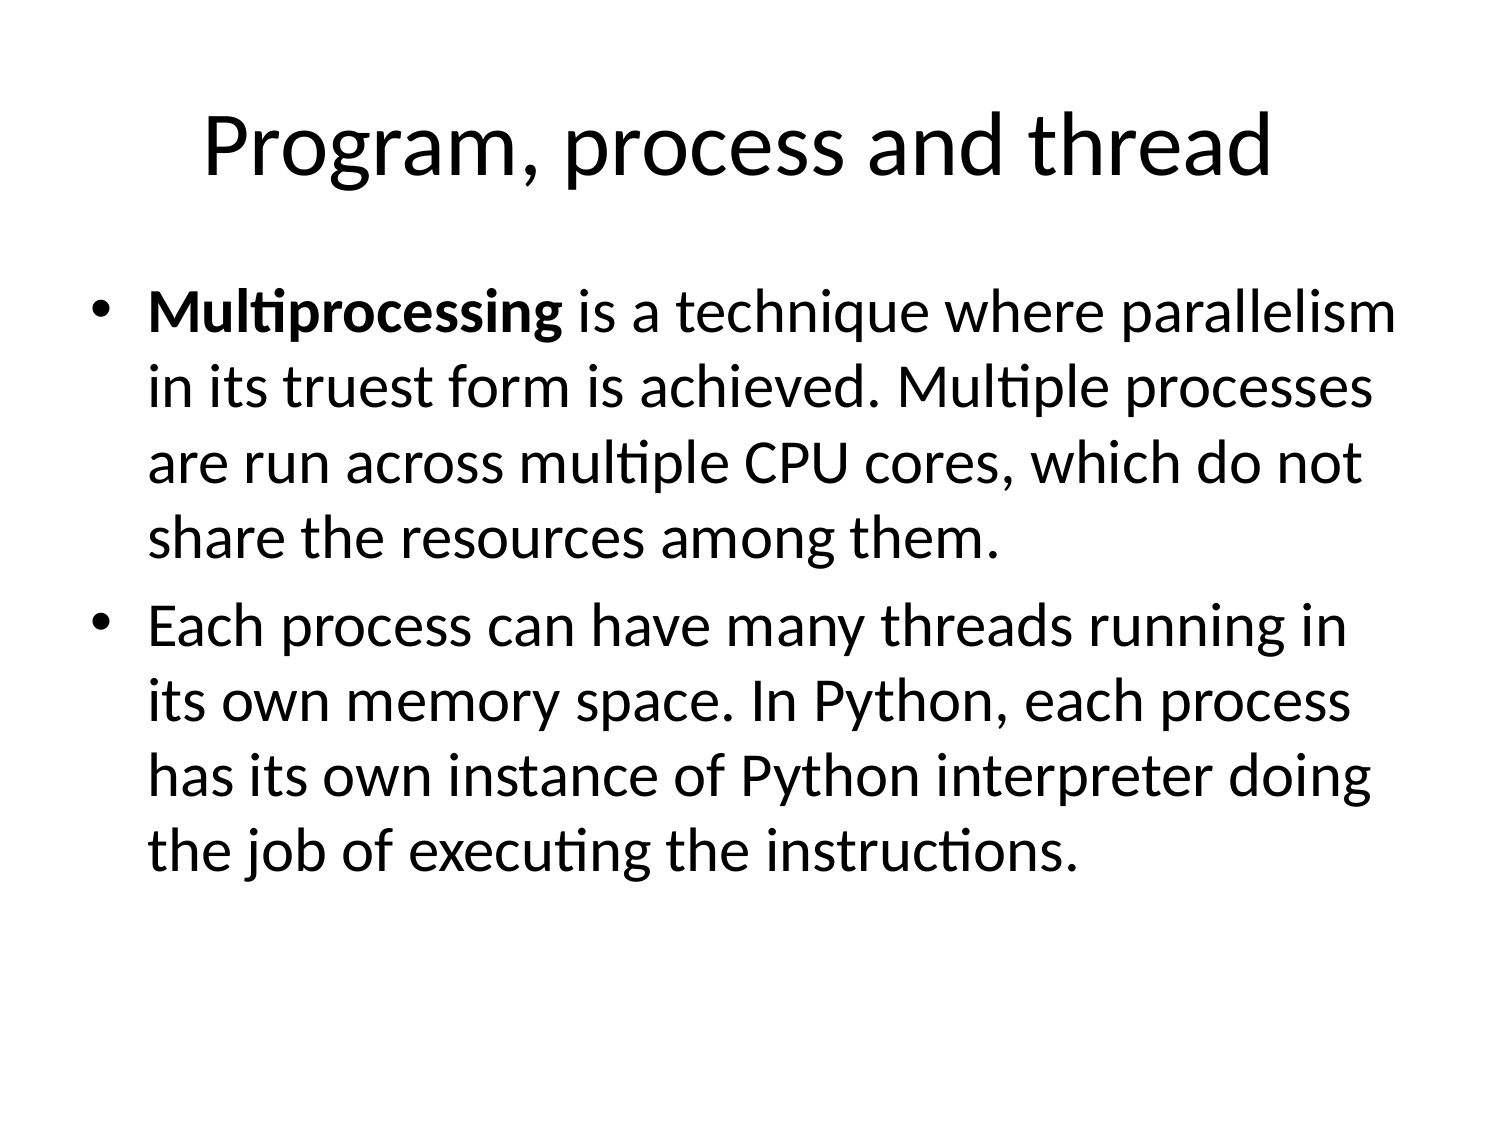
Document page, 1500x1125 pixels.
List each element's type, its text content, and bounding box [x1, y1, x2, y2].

list Multiprocessing is a technique where parallelism in its truest form is achieved. Multiple processes are run across multiple CPU cores, which do not share the resources among them. Each process can have many threads running in its own memory space. In Python, each process has its own instance of Python interpreter doing the job of executing the instructions. [75, 262, 1425, 1005]
title Program, process and thread [75, 45, 1425, 233]
